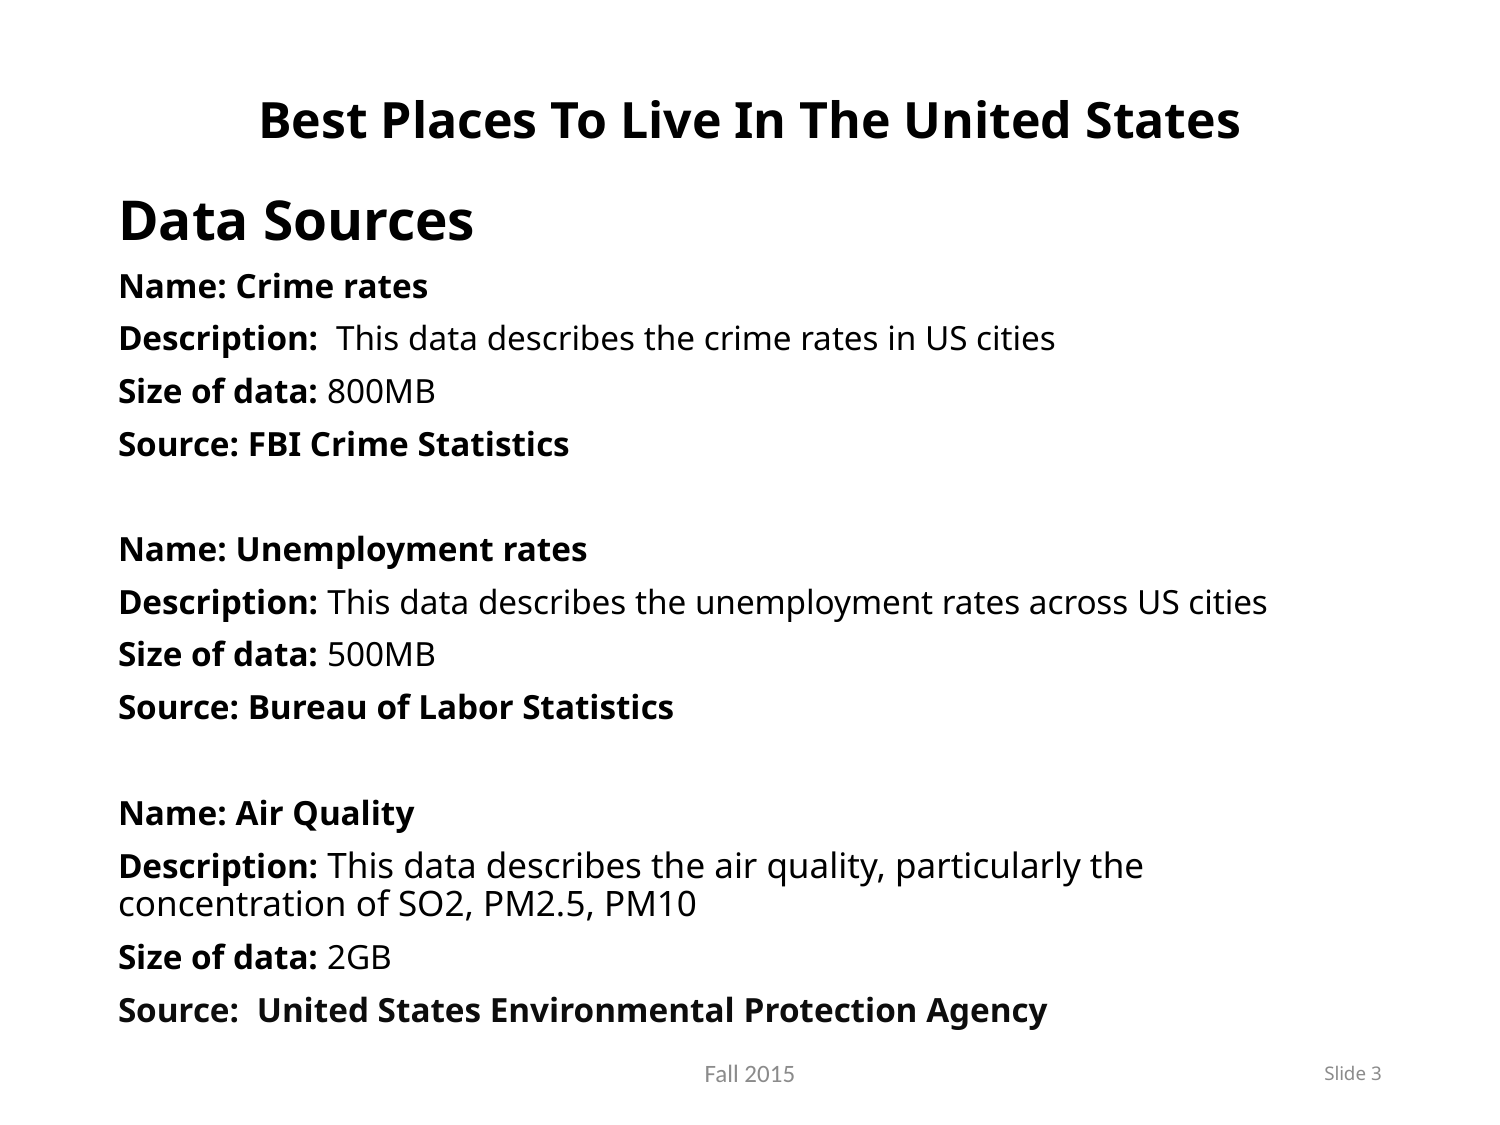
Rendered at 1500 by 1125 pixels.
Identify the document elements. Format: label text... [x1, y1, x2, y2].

list Data Sources Name: Crime rates Description: This data describes the crime rates in US cities Size of data: 800MB Source: FBI Crime Statistics Name: Unemployment rates Description: This data describes the unemployment rates across US cities Size of data: 500MB Source: Bureau of Labor Statistics Name: Air Quality Description: This data describes the air quality, particularly the concentration of SO2, PM2.5, PM10 Size of data: 2GB Source: United States Environmental Protection Agency [103, 186, 1381, 1043]
slide_number Slide 3 [1059, 1042, 1397, 1103]
text_box Best Places To Live In The United States [103, 59, 1397, 186]
footer Fall 2015 [496, 1042, 1004, 1103]
